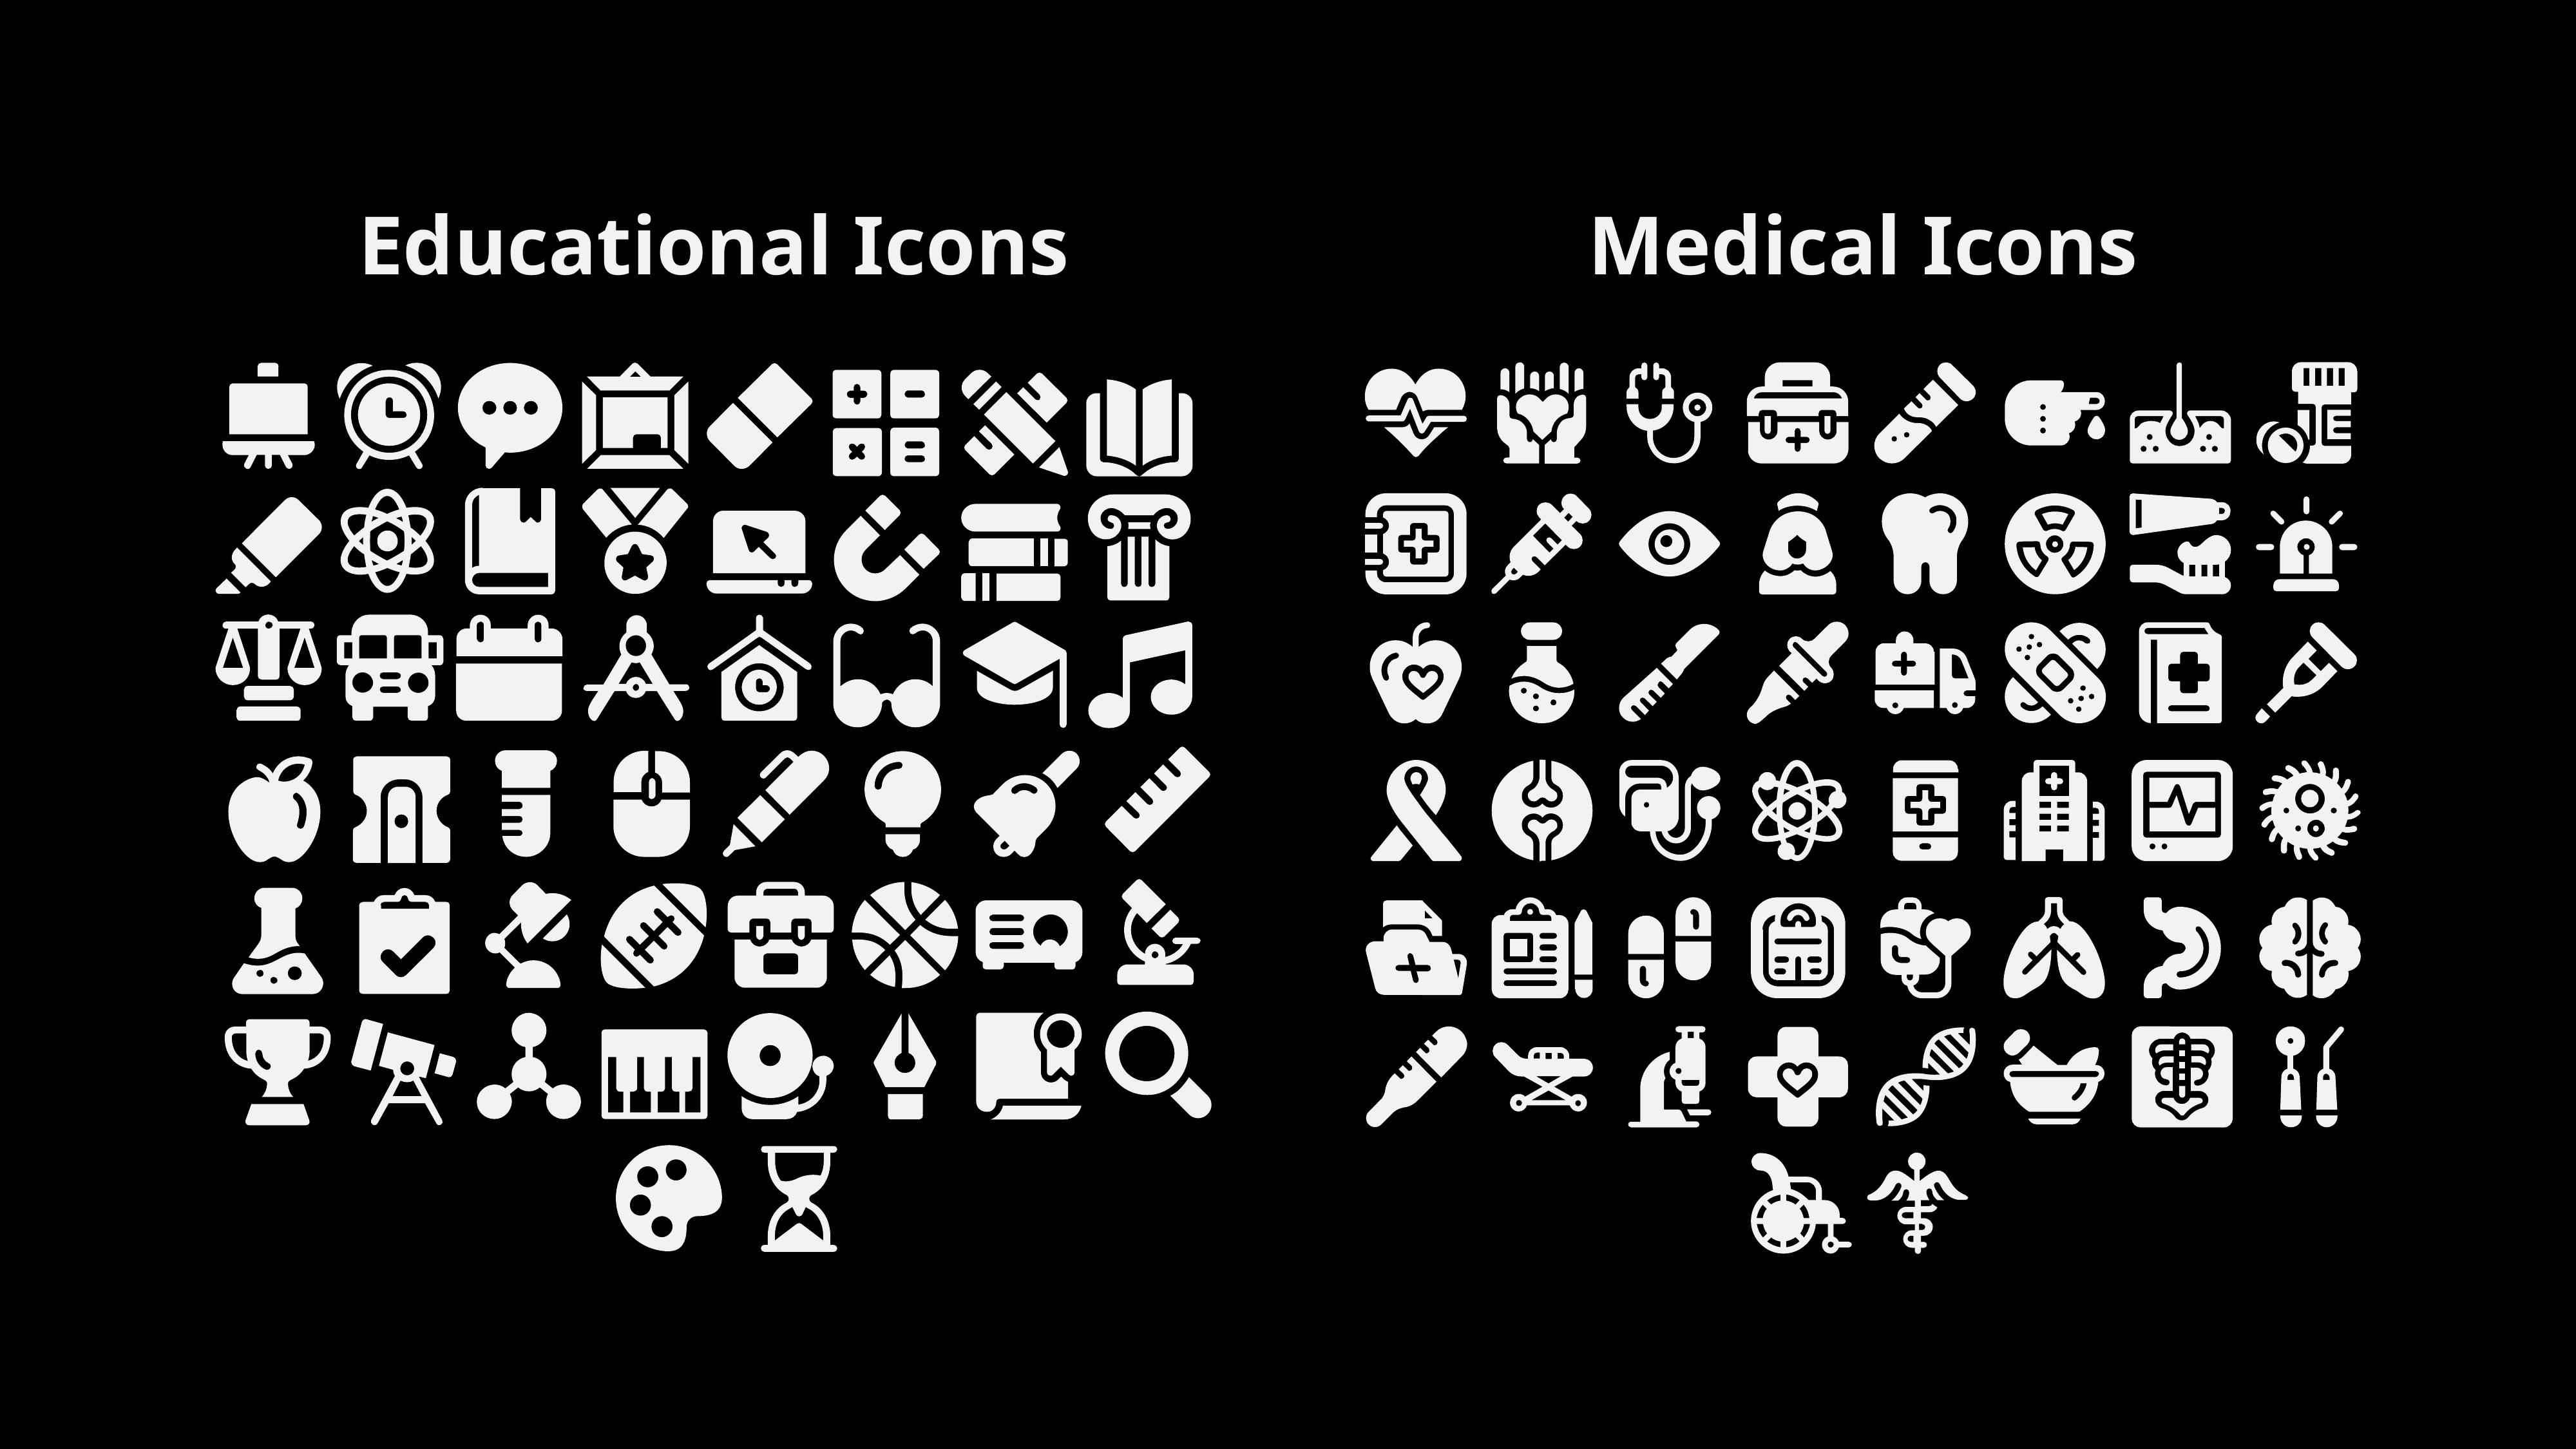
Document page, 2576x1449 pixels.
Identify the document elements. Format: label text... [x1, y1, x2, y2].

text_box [1491, 897, 1593, 998]
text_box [706, 511, 812, 594]
text_box [359, 887, 450, 994]
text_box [2129, 493, 2231, 594]
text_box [214, 497, 323, 594]
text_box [2132, 1026, 2233, 1128]
text_box [833, 623, 940, 728]
text_box [583, 615, 690, 721]
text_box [960, 370, 1069, 477]
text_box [1751, 897, 1846, 998]
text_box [1628, 1026, 1712, 1128]
text_box [1493, 1042, 1593, 1112]
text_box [1364, 368, 1467, 457]
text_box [1874, 631, 1976, 715]
text_box [1751, 1153, 1852, 1254]
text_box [222, 363, 315, 469]
text_box [1619, 760, 1721, 861]
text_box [2275, 1026, 2345, 1128]
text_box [831, 495, 940, 601]
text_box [2132, 760, 2233, 862]
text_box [2258, 760, 2361, 861]
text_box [1365, 1026, 1467, 1128]
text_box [2005, 493, 2106, 594]
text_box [495, 750, 557, 857]
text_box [2003, 1029, 2105, 1124]
text_box [2143, 897, 2221, 998]
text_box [1627, 362, 1713, 464]
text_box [2259, 897, 2361, 998]
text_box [1491, 759, 1593, 862]
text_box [976, 1012, 1082, 1120]
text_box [1746, 621, 1849, 724]
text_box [1619, 623, 1720, 722]
text_box Educational Icons [215, 195, 1214, 334]
text_box [1105, 746, 1210, 853]
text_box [1105, 1011, 1213, 1119]
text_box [582, 362, 689, 469]
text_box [351, 1019, 457, 1126]
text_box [721, 750, 836, 857]
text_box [873, 1013, 937, 1120]
text_box [2003, 896, 2105, 999]
text_box [1867, 1152, 1969, 1255]
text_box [1509, 622, 1574, 724]
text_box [2130, 362, 2231, 464]
text_box [228, 756, 321, 862]
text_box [1759, 493, 1837, 595]
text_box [1497, 362, 1587, 464]
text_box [1364, 622, 1468, 724]
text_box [1893, 760, 1959, 861]
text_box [1365, 493, 1467, 594]
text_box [1365, 900, 1467, 996]
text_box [2255, 496, 2358, 592]
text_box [727, 882, 834, 988]
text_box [613, 750, 690, 857]
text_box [1746, 362, 1849, 464]
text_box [727, 1013, 834, 1119]
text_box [229, 887, 327, 994]
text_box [1748, 1027, 1849, 1127]
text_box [224, 1019, 331, 1126]
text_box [1748, 760, 1848, 862]
text_box [616, 1145, 722, 1251]
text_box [975, 900, 1083, 970]
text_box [1874, 362, 1976, 464]
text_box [2005, 380, 2106, 446]
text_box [455, 614, 563, 721]
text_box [2001, 622, 2110, 724]
text_box [601, 1029, 708, 1119]
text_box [1880, 897, 1971, 998]
text_box [761, 1146, 837, 1252]
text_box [705, 363, 813, 469]
text_box [464, 488, 555, 594]
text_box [582, 488, 689, 594]
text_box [2003, 760, 2105, 862]
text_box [485, 882, 571, 989]
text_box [852, 882, 959, 989]
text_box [327, 363, 451, 469]
text_box [457, 363, 563, 469]
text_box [1086, 379, 1193, 477]
text_box [477, 1012, 581, 1119]
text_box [864, 751, 941, 857]
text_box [1618, 511, 1721, 577]
text_box [1491, 493, 1592, 594]
text_box [336, 614, 444, 721]
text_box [599, 883, 709, 989]
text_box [2255, 622, 2358, 724]
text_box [1628, 897, 1712, 999]
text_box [962, 621, 1067, 728]
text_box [1117, 878, 1201, 985]
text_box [1087, 494, 1192, 601]
text_box Medical Icons [1364, 195, 2363, 334]
text_box [2139, 622, 2222, 724]
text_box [707, 614, 812, 721]
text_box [1370, 760, 1462, 862]
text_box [338, 488, 441, 593]
text_box [1088, 621, 1192, 728]
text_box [2255, 362, 2358, 464]
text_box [973, 750, 1081, 857]
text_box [961, 504, 1068, 601]
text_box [352, 756, 450, 863]
text_box [1882, 493, 1969, 594]
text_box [215, 614, 322, 721]
text_box [1876, 1027, 1976, 1126]
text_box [832, 370, 939, 477]
